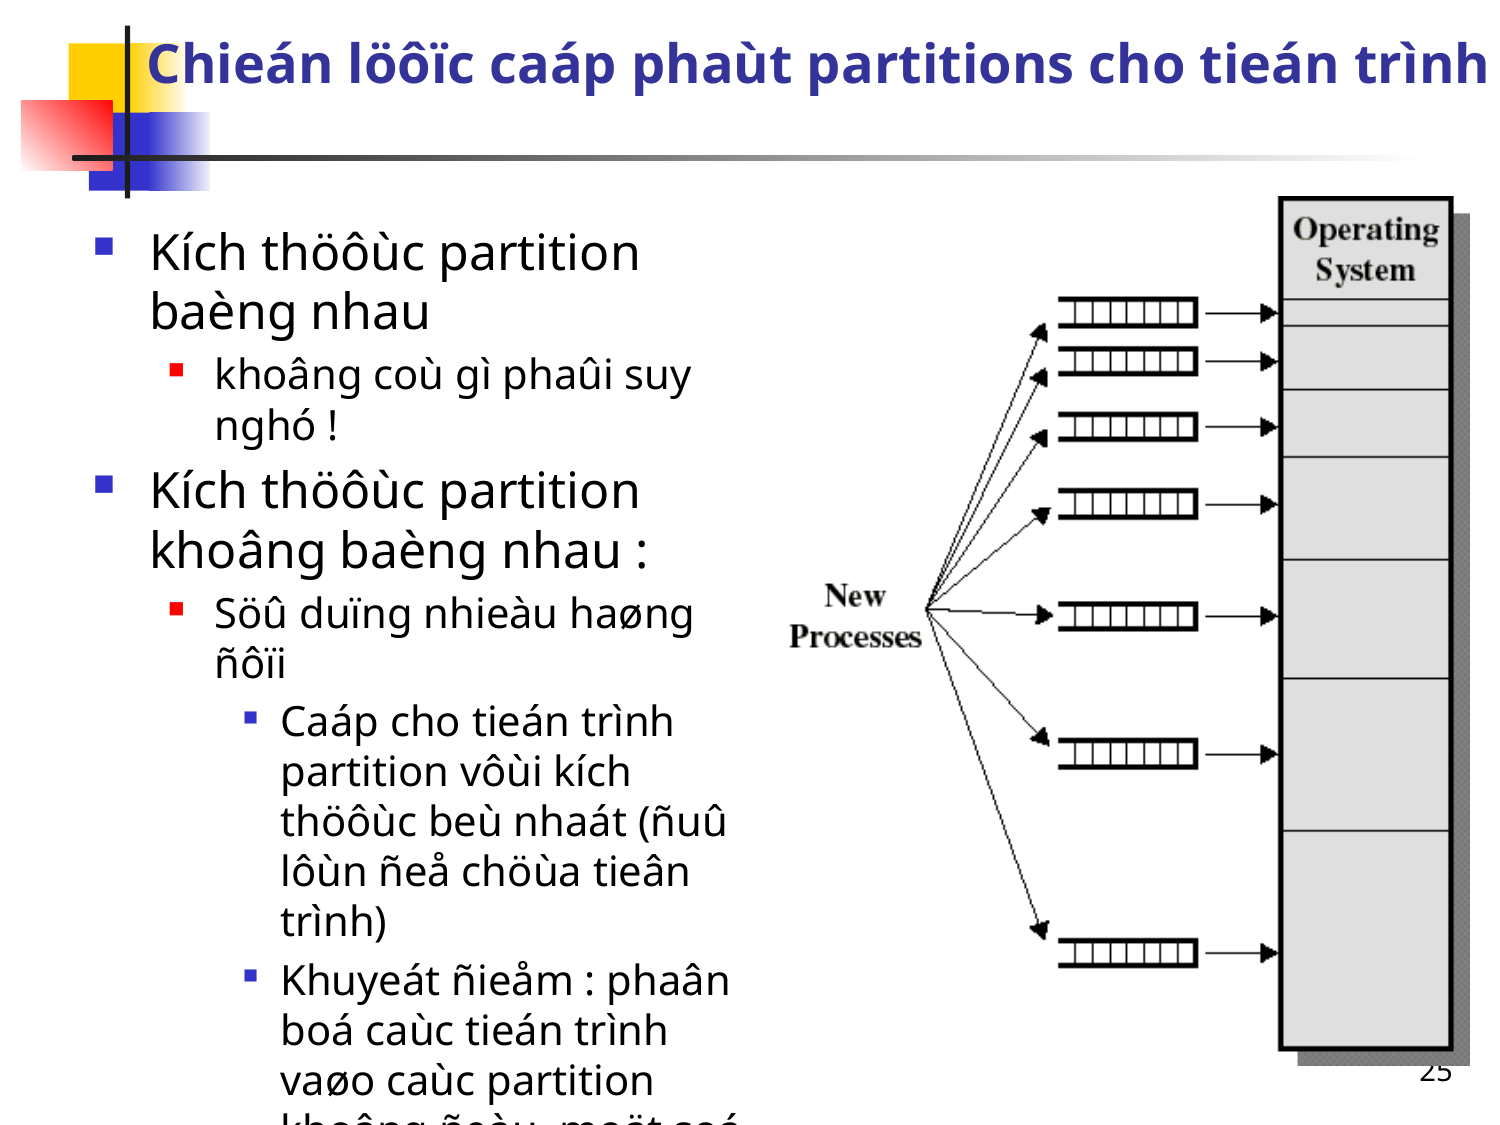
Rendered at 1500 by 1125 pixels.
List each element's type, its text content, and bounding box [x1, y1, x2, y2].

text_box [789, 196, 1470, 1066]
title Chieán löôïc caáp phaùt partitions cho tieán trình [131, 0, 1500, 103]
slide_number 25 [1154, 1073, 1468, 1100]
list Kích thöôùc partition baèng nhau khoâng coù gì phaûi suy nghó ! Kích thöôùc partition khoâng baèng nhau : Söû duïng nhieàu haøng ñôïi Caáp cho tieán trình partition vôùi kích thöôùc beù nhaát (ñuû lôùn ñeå chöùa tieân trình) Khuyeát ñieåm : phaân boá caùc tieán trình vaøo caùc partition khoâng ñeàu, moät soá tieán trình phaûi ñôïi trong khi coù partition khaùc troáng [77, 212, 776, 1051]
